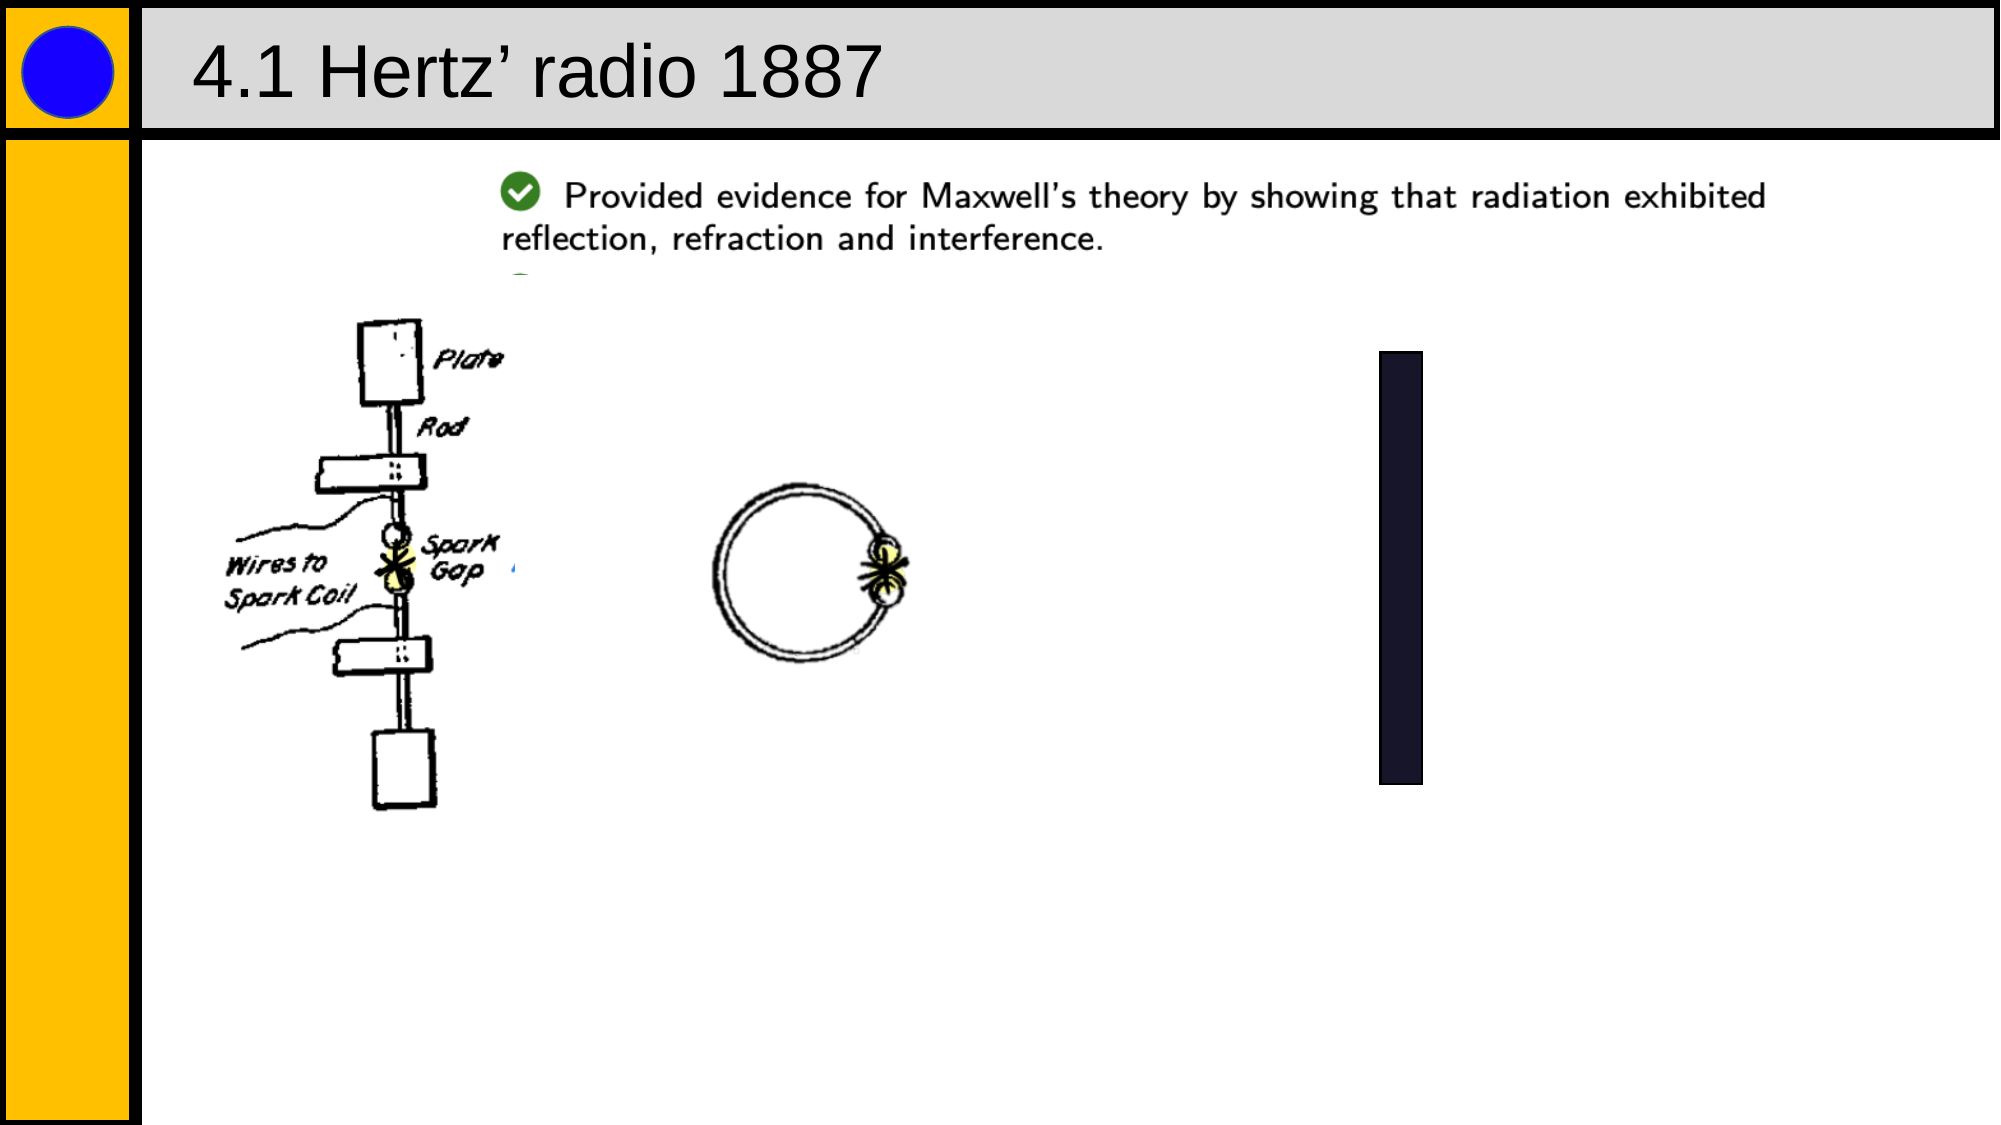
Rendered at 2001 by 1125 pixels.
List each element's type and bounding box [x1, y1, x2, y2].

picture [190, 298, 515, 827]
text_box [0, 1, 2000, 1125]
picture [482, 142, 1947, 275]
picture [681, 437, 970, 692]
